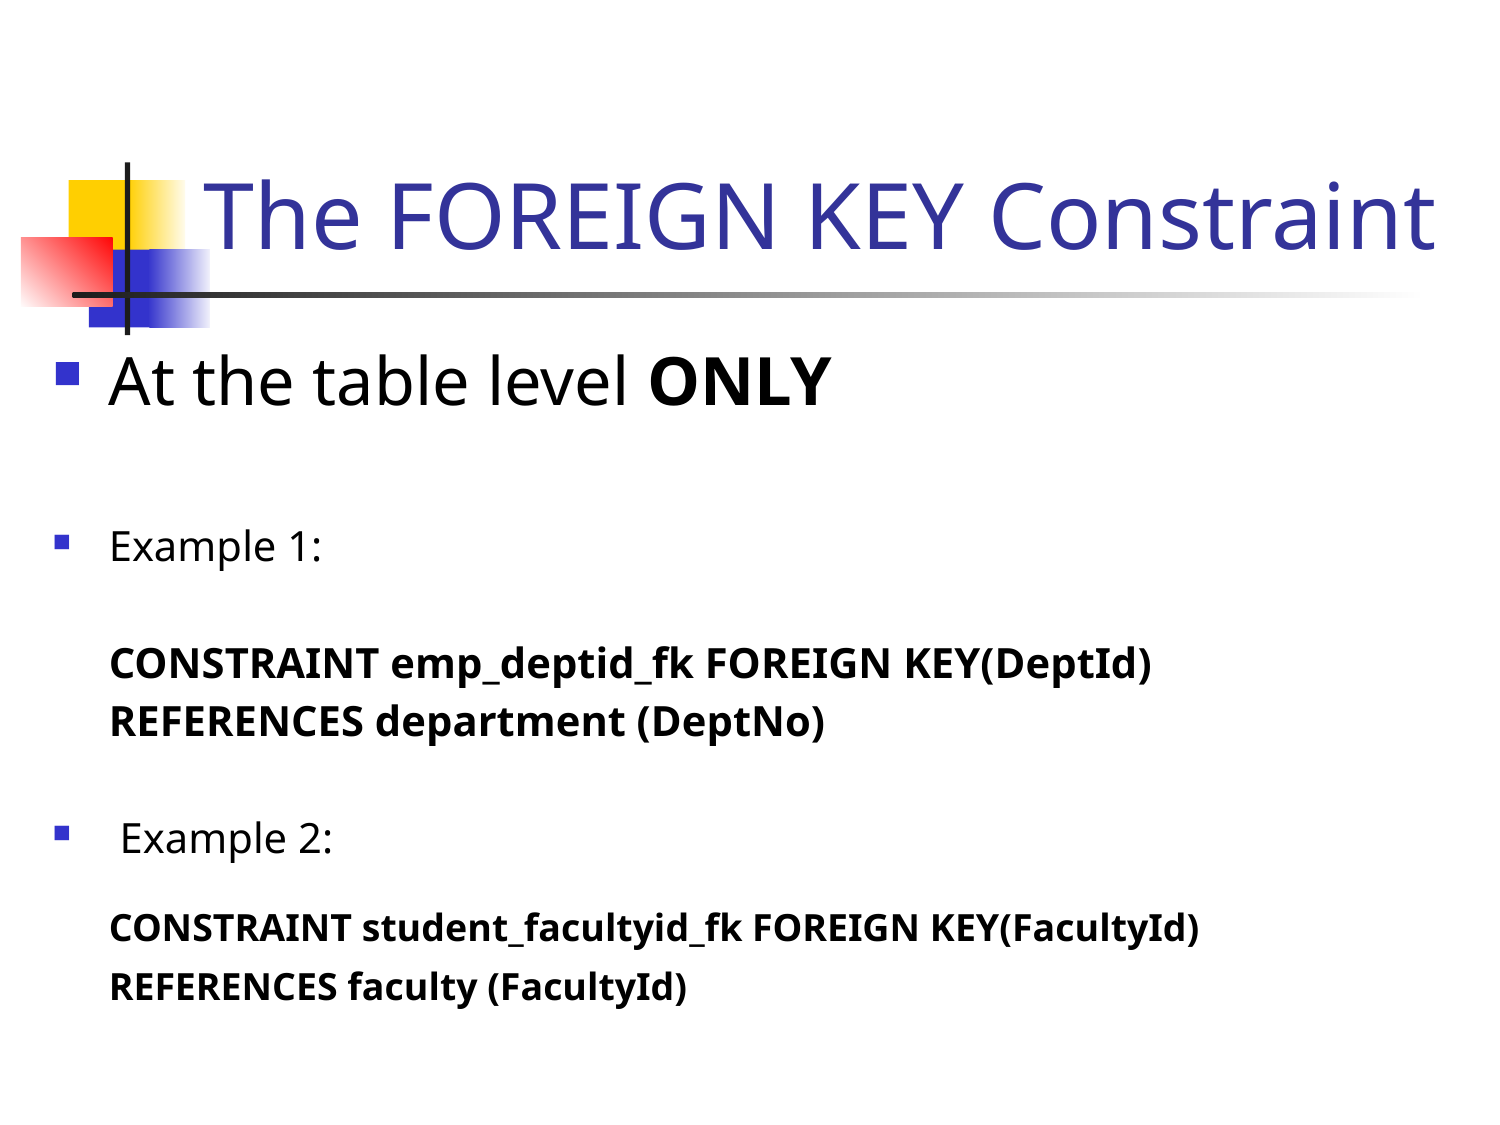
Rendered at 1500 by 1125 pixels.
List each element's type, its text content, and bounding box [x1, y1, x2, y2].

title The FOREIGN KEY Constraint [188, 34, 1468, 276]
list At the table level ONLY Example 1: CONSTRAINT emp_deptid_fk FOREIGN KEY(DeptId) REFERENCES department (DeptNo) Example 2: CONSTRAINT student_facultyid_fk FOREIGN KEY(FacultyId) REFERENCES faculty (FacultyId) [37, 330, 1470, 1088]
